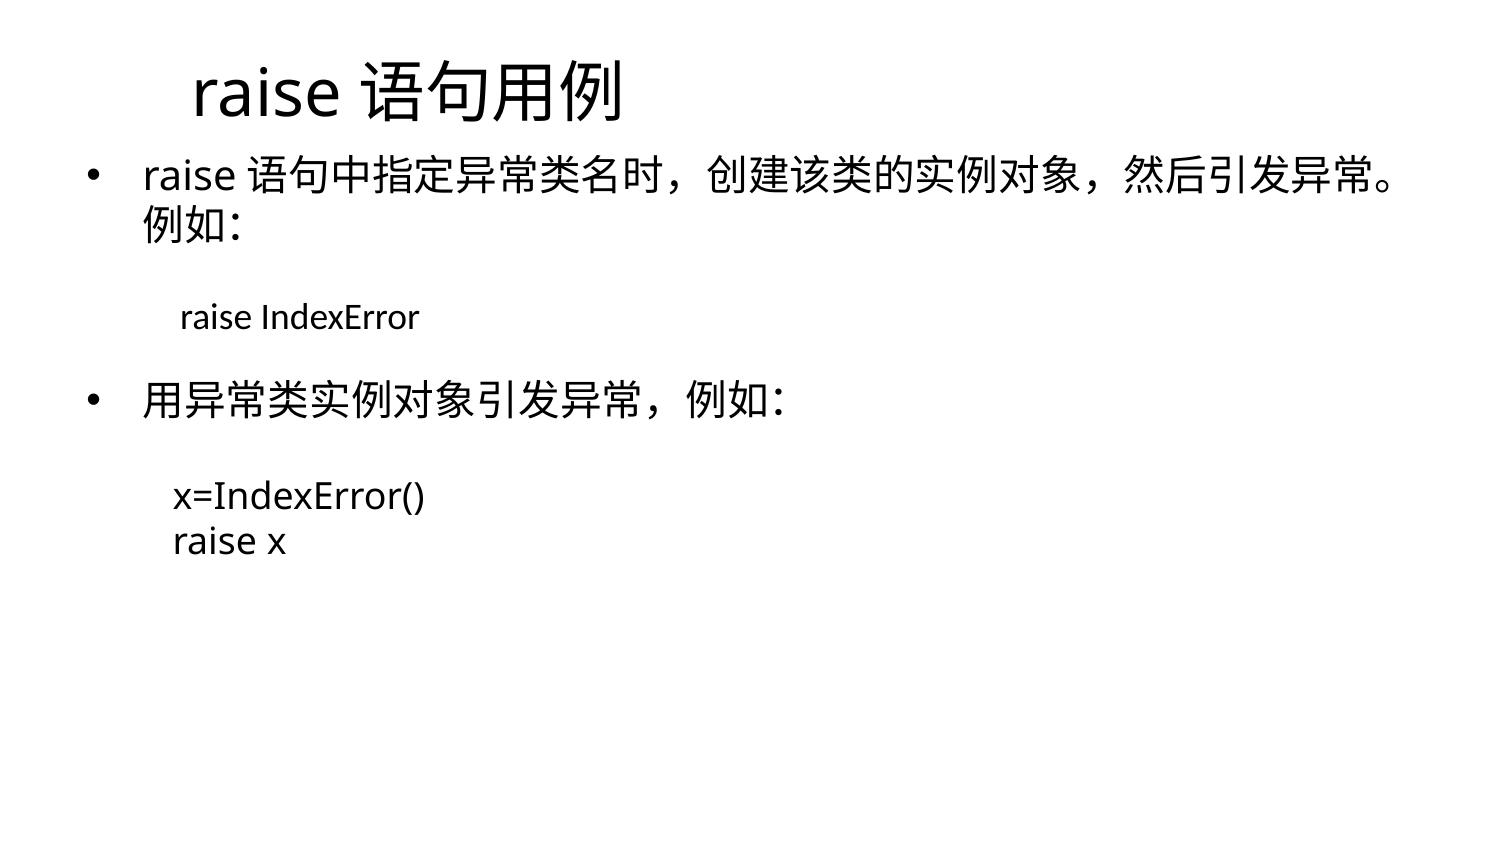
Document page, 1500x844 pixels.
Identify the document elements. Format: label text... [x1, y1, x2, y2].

title raise语句用例 [51, 36, 766, 144]
text_box raise IndexError [165, 284, 582, 345]
list raise语句中指定异常类名时，创建该类的实例对象，然后引发异常。例如： 用异常类实例对象引发异常，例如： [75, 143, 1425, 701]
text_box x=IndexError() raise x [148, 464, 565, 569]
